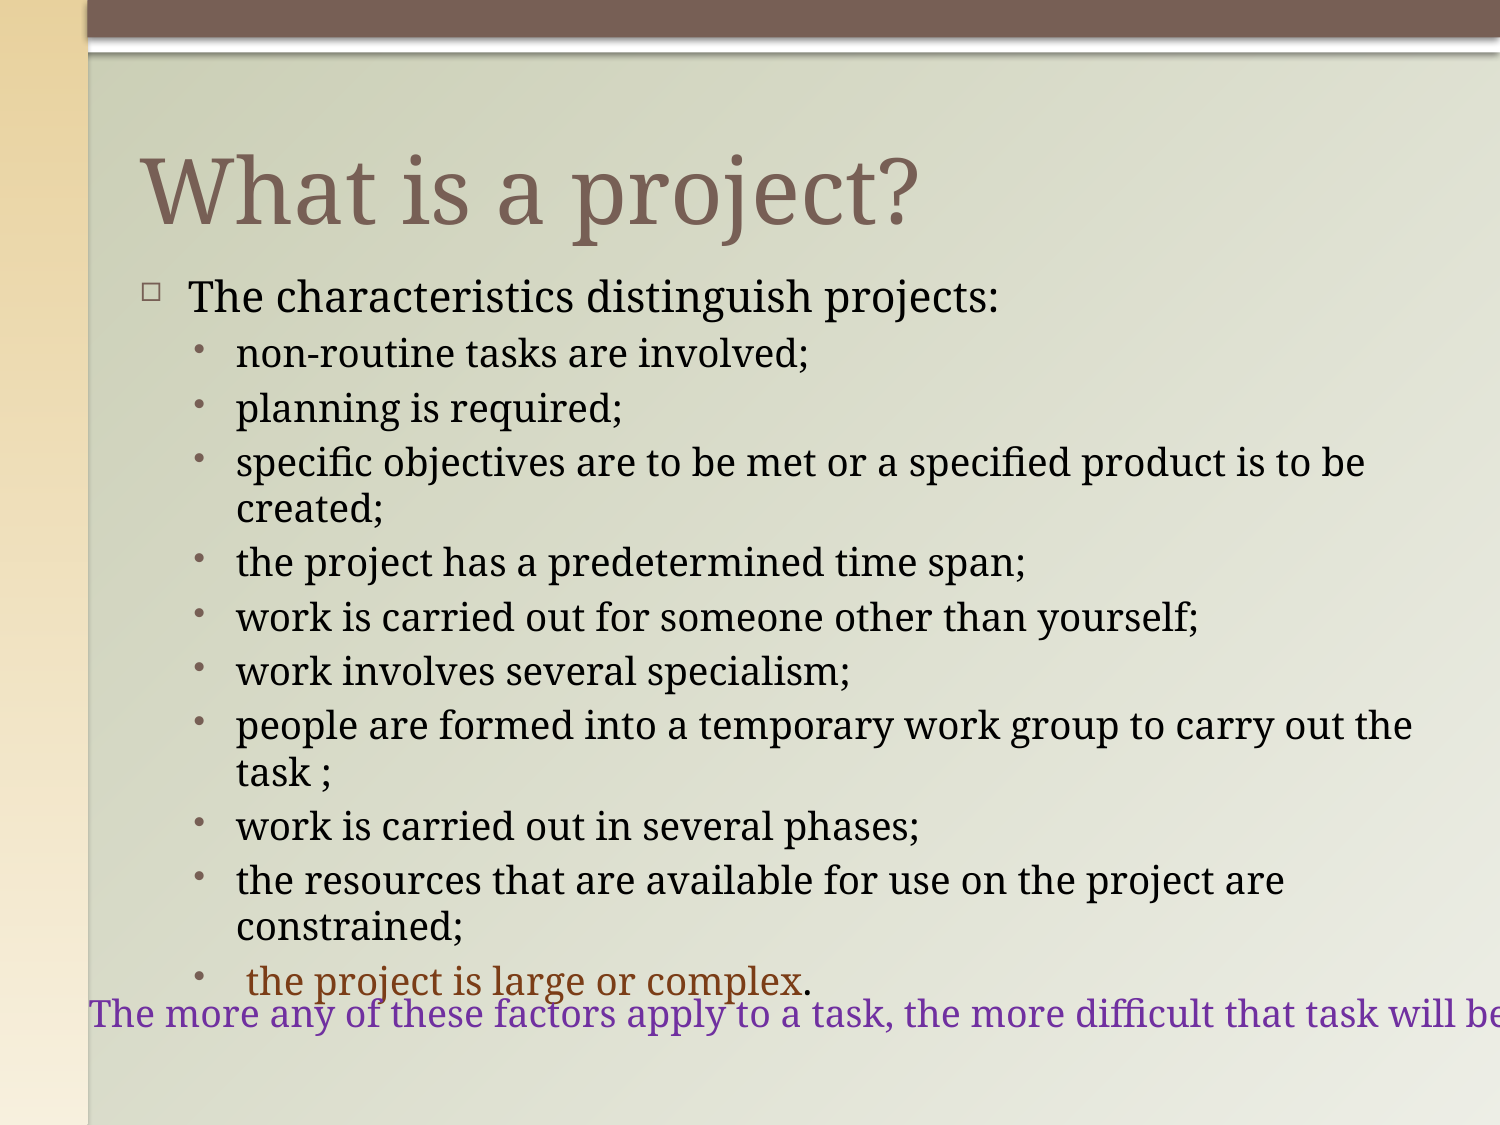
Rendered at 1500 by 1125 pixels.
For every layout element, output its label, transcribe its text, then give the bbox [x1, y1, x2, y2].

list The characteristics distinguish projects: non-routine tasks are involved; planning is required; specific objectives are to be met or a specified product is to be created; the project has a predetermined time span; work is carried out for someone other than yourself; work involves several specialism; people are formed into a temporary work group to carry out the task ; work is carried out in several phases; the resources that are available for use on the project are constrained; the project is large or complex. [125, 262, 1438, 982]
title What is a project? [125, 62, 1438, 250]
text_box The more any of these factors apply to a task, the more difficult that task will be. [73, 982, 1500, 1042]
